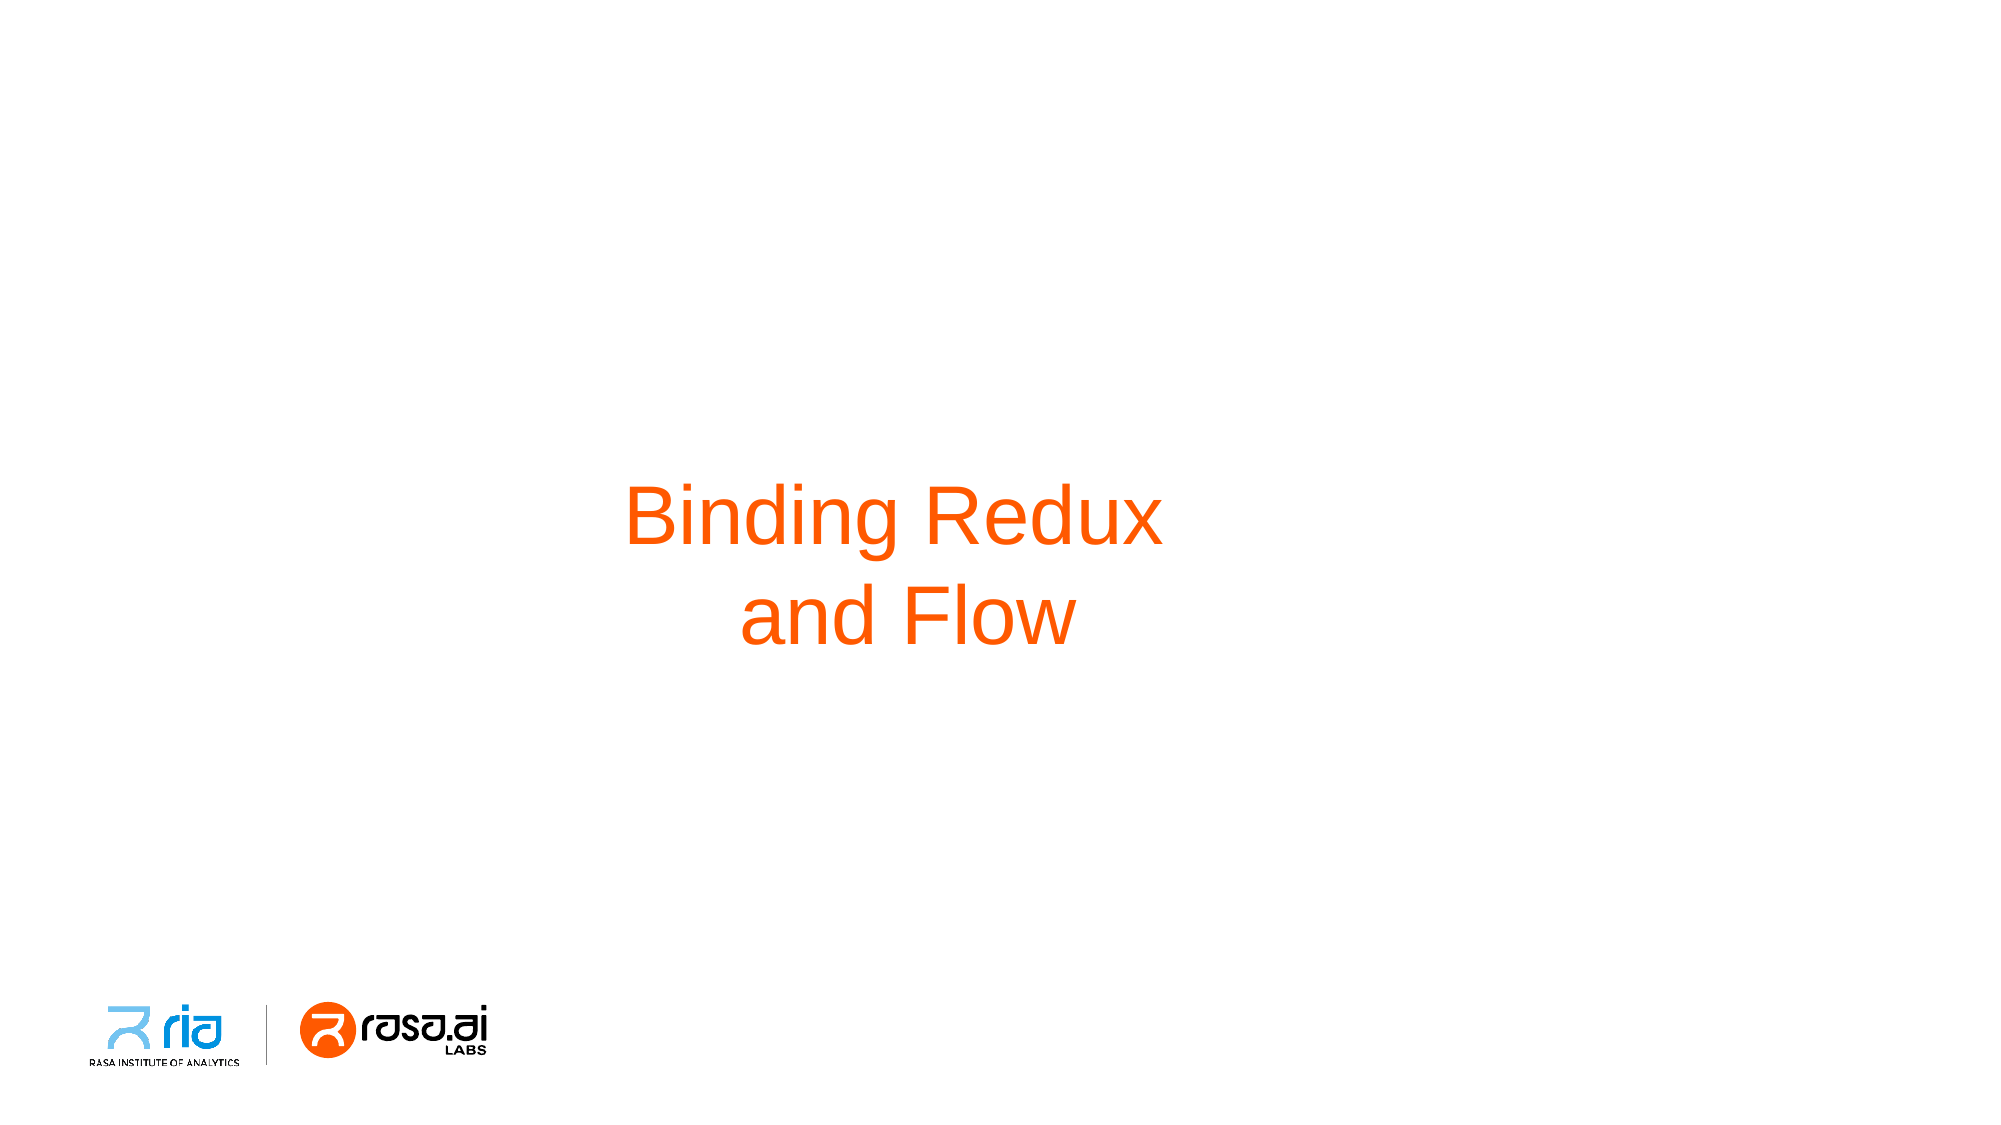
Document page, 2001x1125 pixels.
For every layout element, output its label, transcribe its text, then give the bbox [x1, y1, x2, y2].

picture [78, 992, 250, 1078]
text_box Binding Redux and Flow [608, 453, 1757, 669]
